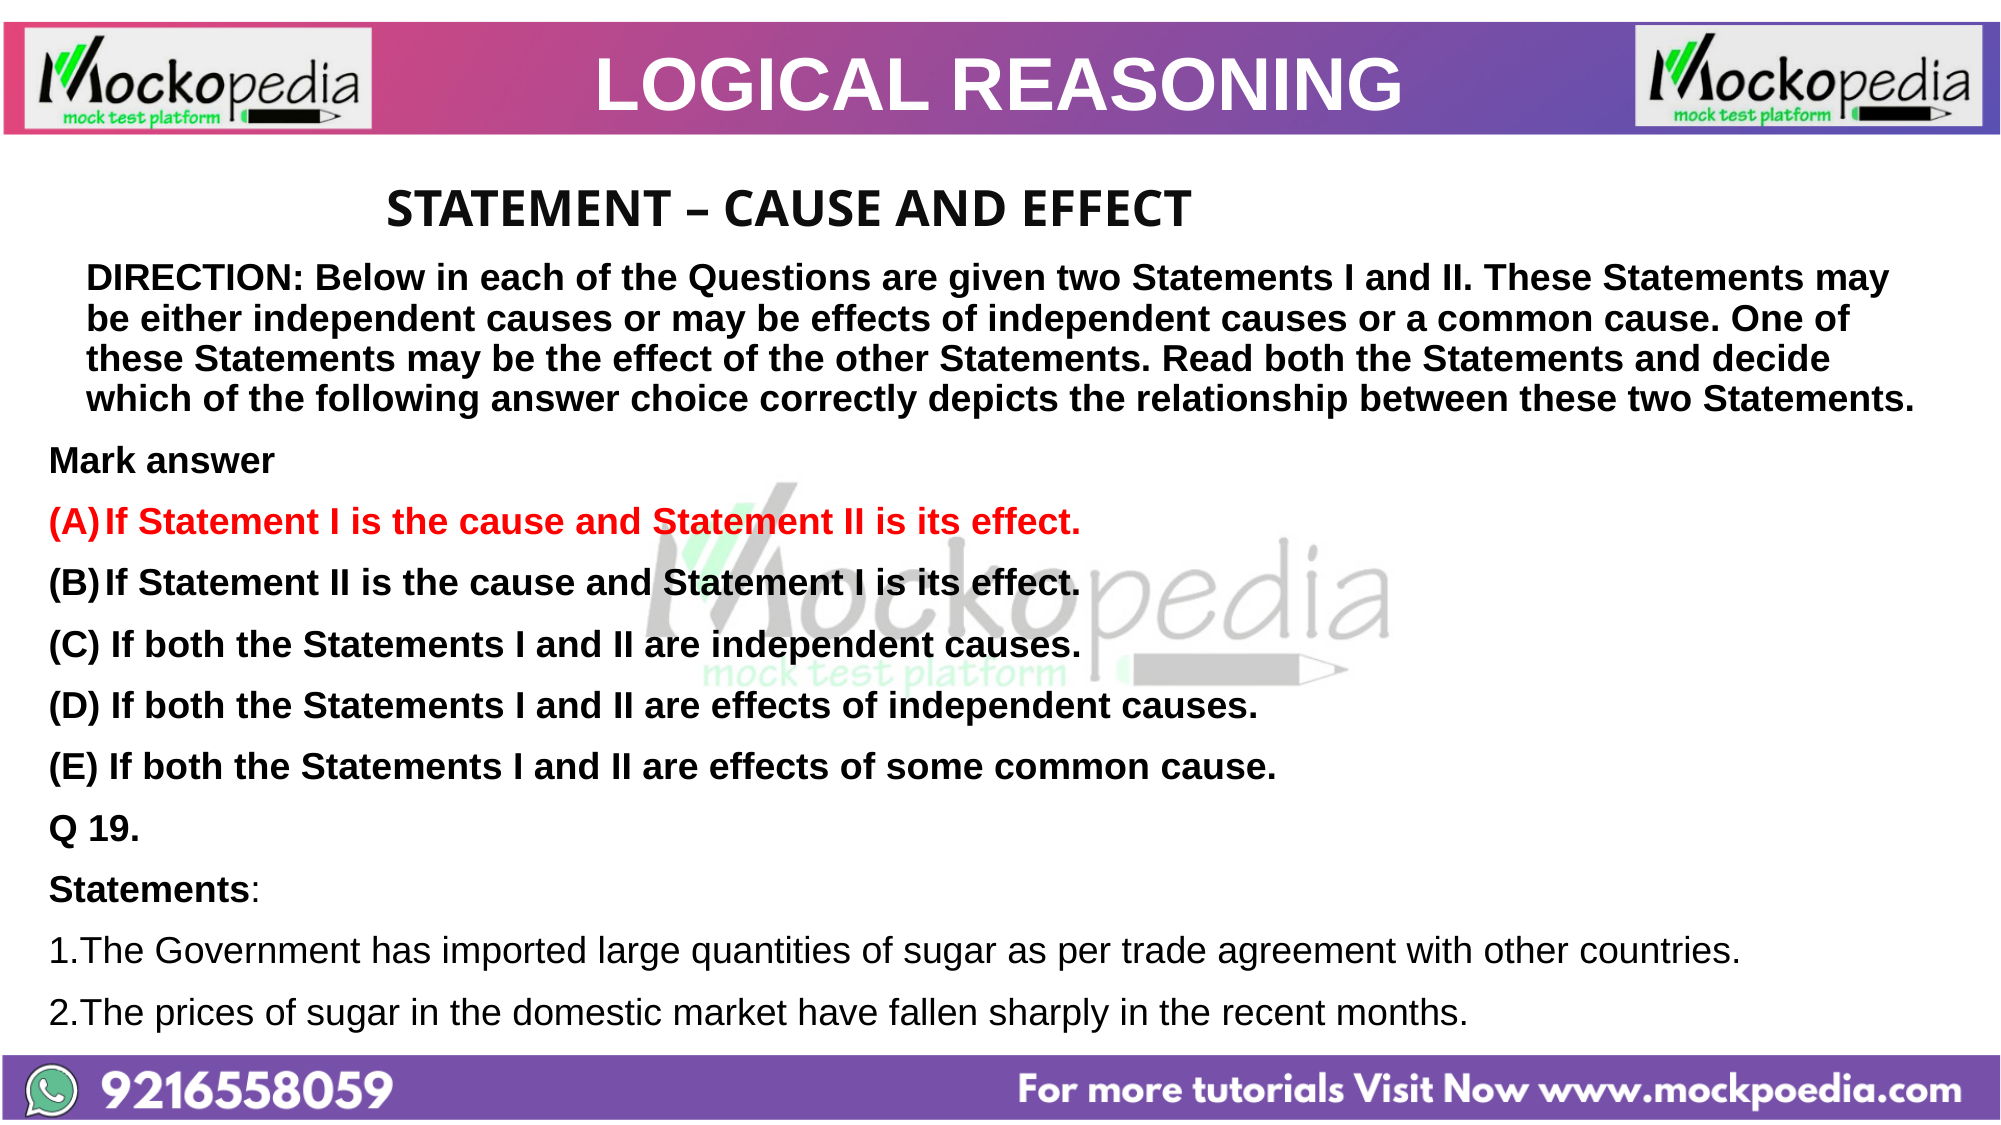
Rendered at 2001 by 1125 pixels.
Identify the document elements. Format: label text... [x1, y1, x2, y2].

list STATEMENT – CAUSE AND EFFECT DIRECTION: Below in each of the Questions are given two Statements I and II. These Statements may be either independent causes or may be effects of independent causes or a common cause. One of these Statements may be the effect of the other Statements. Read both the Statements and decide which of the following answer choice correctly depicts the relationship between these two Statements. Mark answer If Statement I is the cause and Statement II is its effect. If Statement II is the cause and Statement I is its effect. (C) If both the Statements I and II are independent causes. (D) If both the Statements I and II are effects of independent causes. (E) If both the Statements I and II are effects of some common cause. Q 19. Statements: 1.The Government has imported large quantities of sugar as per trade agreement with other countries. 2.The prices of sugar in the domestic market have fallen sharply in the recent months. [33, 175, 1959, 1053]
picture [0, 0, 2001, 1125]
title LOGICAL REASONING [41, 31, 1959, 142]
